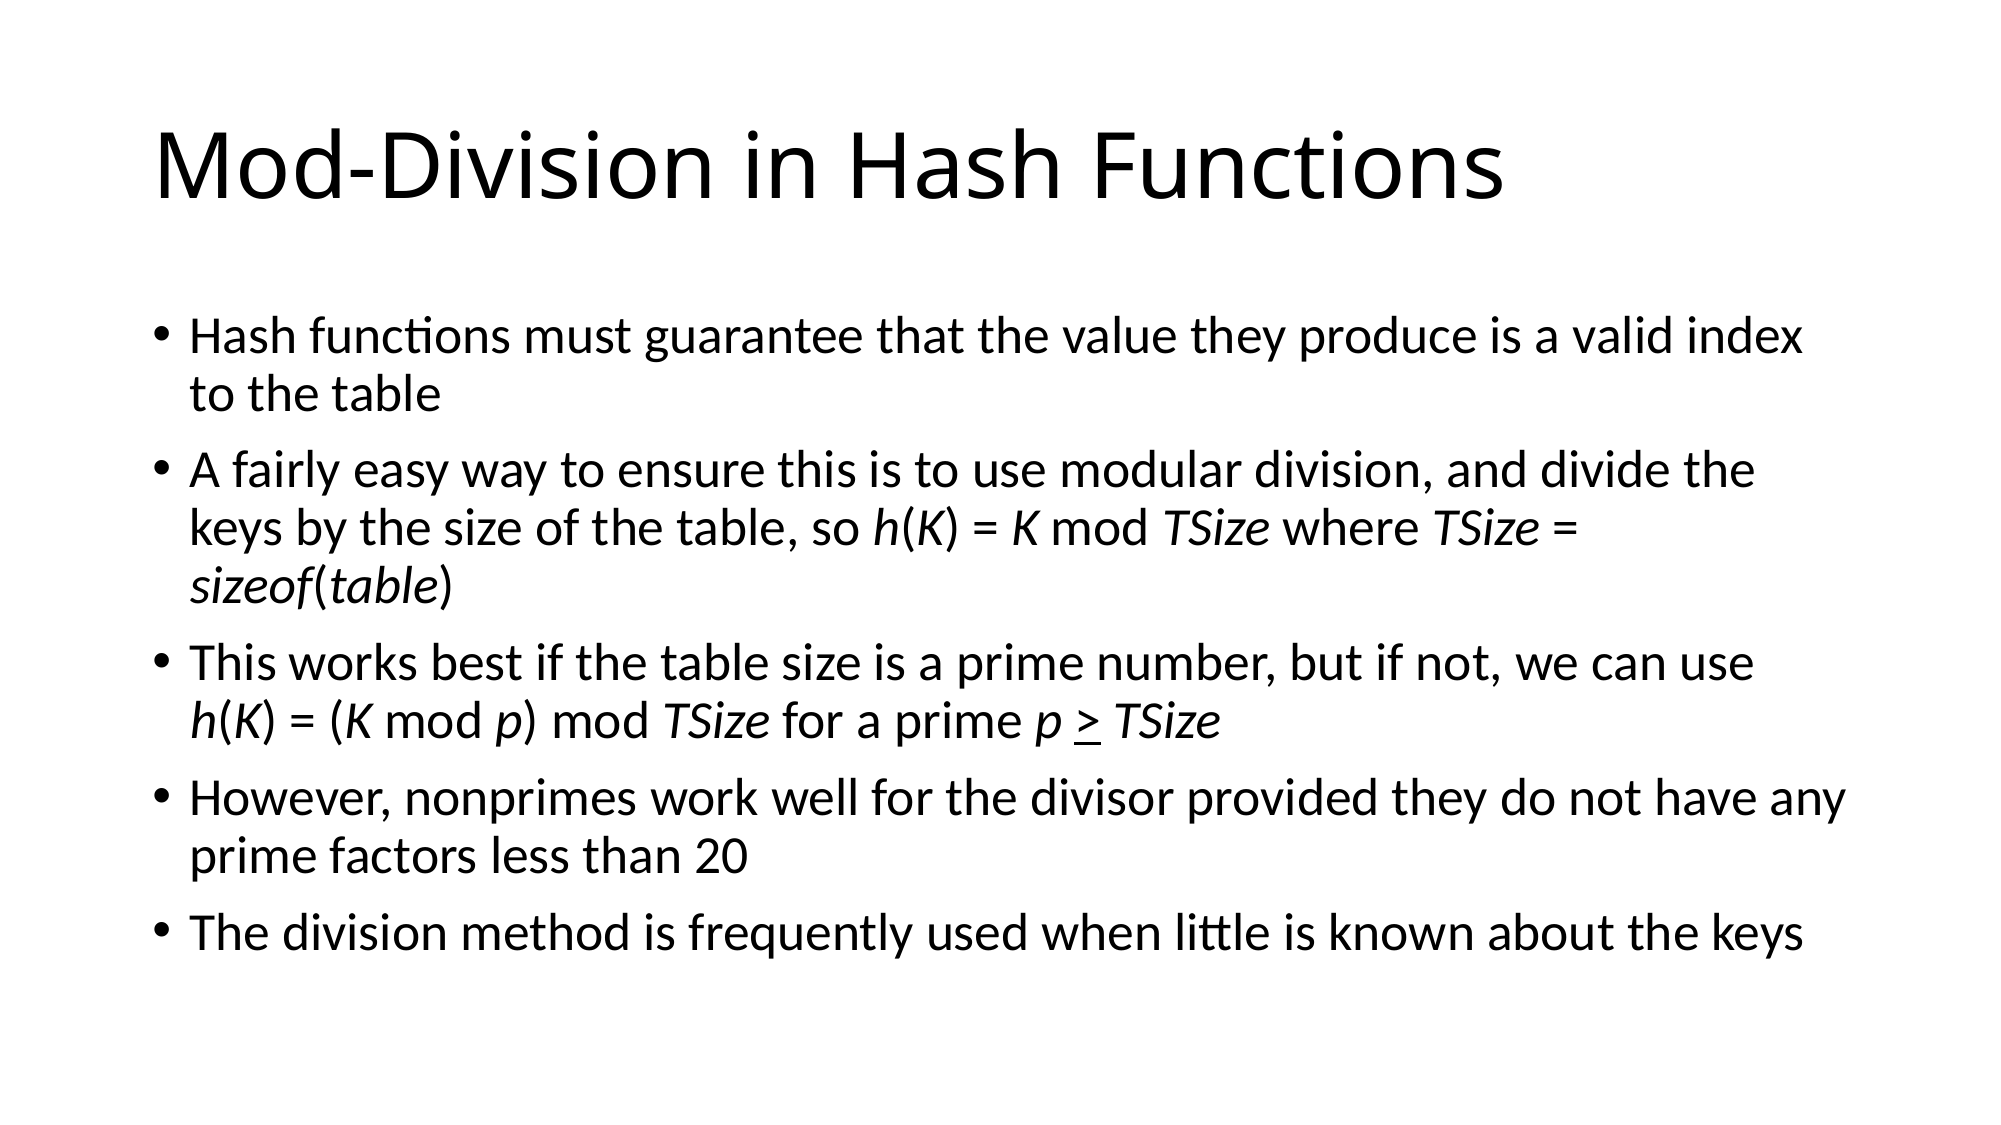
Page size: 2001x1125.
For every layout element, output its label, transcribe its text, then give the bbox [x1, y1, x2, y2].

list Hash functions must guarantee that the value they produce is a valid index to the table A fairly easy way to ensure this is to use modular division, and divide the keys by the size of the table, so h(K) = K mod TSize where TSize = sizeof(table) This works best if the table size is a prime number, but if not, we can use h(K) = (K mod p) mod TSize for a prime p > TSize However, nonprimes work well for the divisor provided they do not have any prime factors less than 20 The division method is frequently used when little is known about the keys [137, 299, 1863, 1014]
title Mod-Division in Hash Functions [137, 59, 1863, 278]
